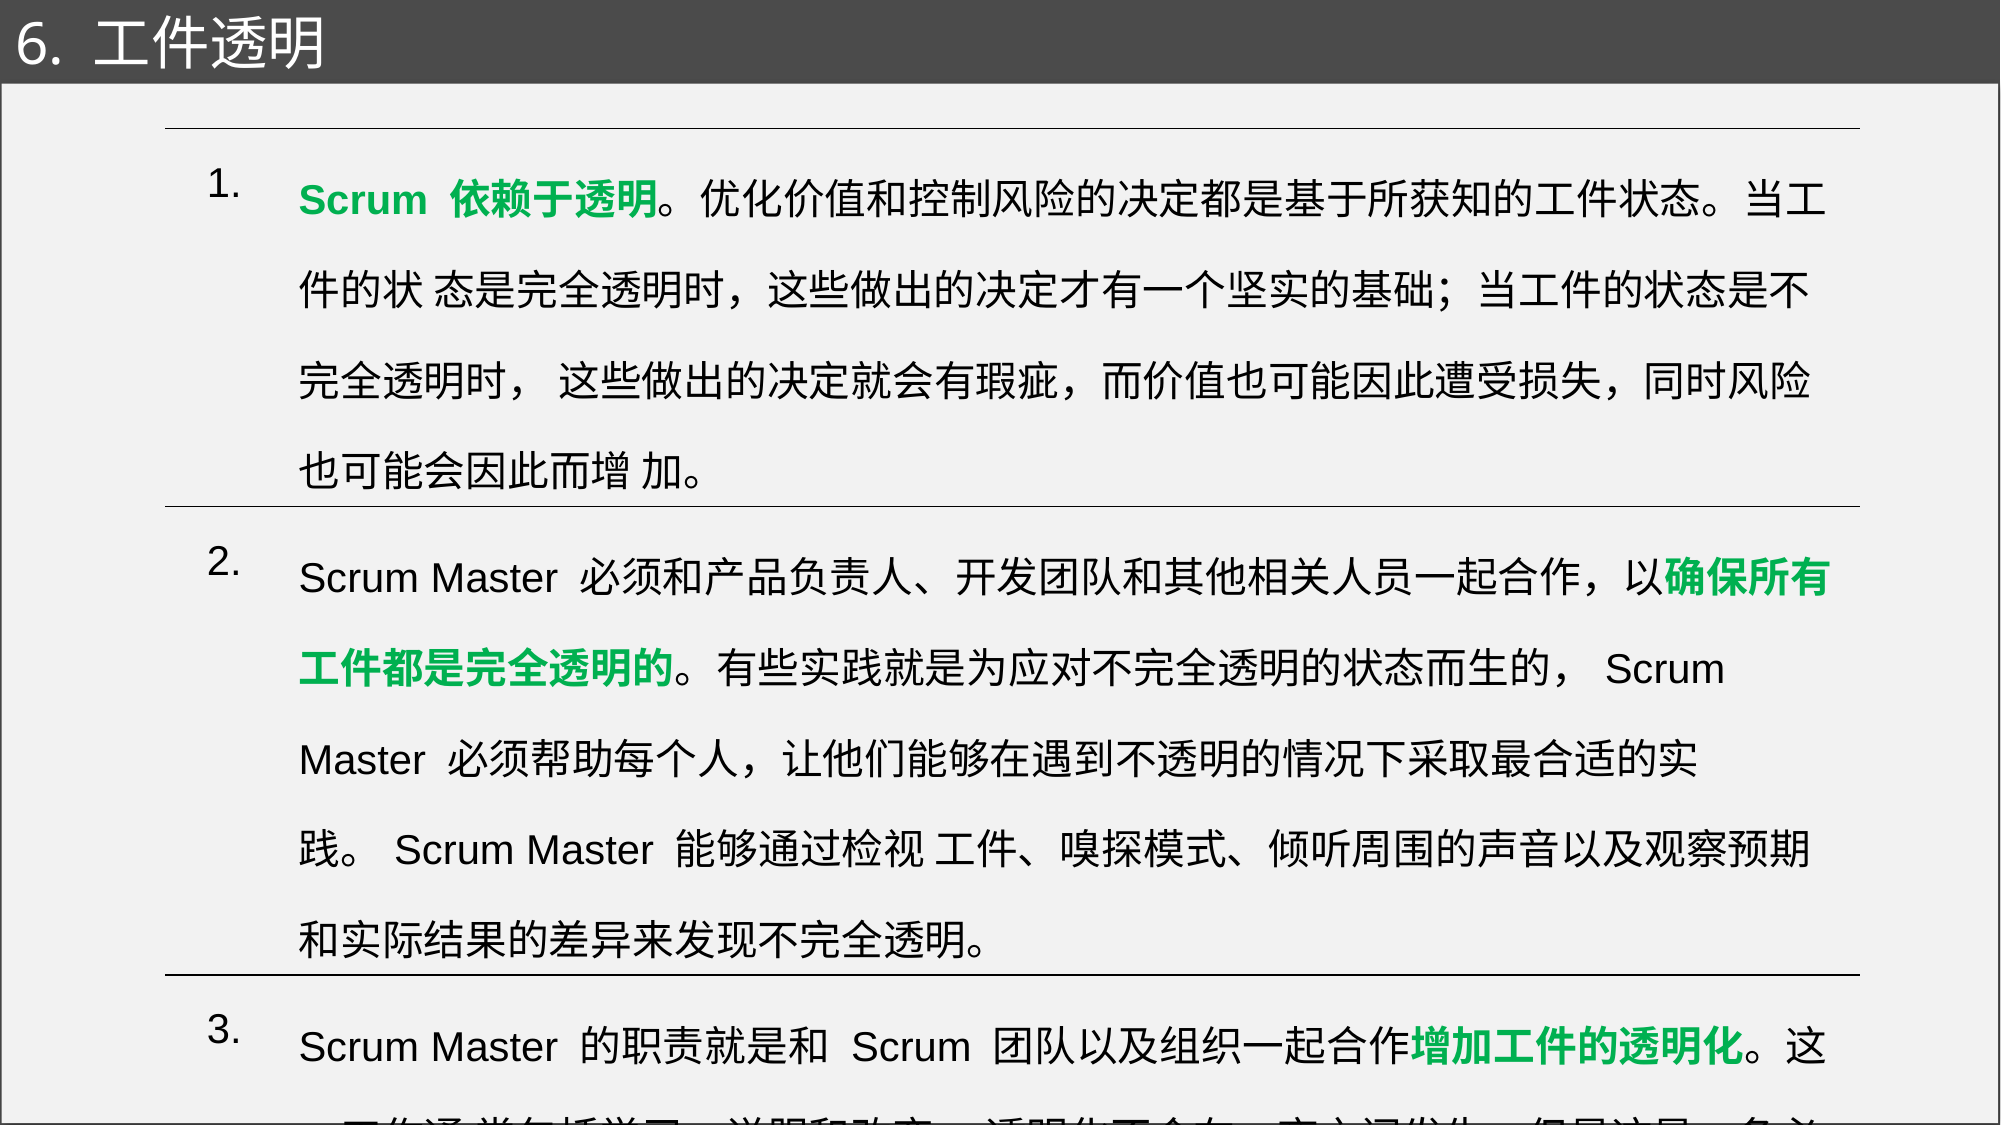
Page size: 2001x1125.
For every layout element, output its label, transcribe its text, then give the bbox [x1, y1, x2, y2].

table_cell 3. [165, 976, 284, 1125]
table_header Scrum 依赖于透明。优化价值和控制风险的决定都是基于所获知的工件状态。当工件的状 态是完全透明时，这些做出的决定才有一个坚实的基础；当工件的状态是不完全透明时， 这些做出的决定就会有瑕疵，而价值也可能因此遭受损失，同时风险也可能会因此而增 加。 [284, 129, 1860, 506]
table_cell 2. [165, 507, 284, 974]
table_cell Scrum Master 的职责就是和 Scrum 团队以及组织一起合作增加工件的透明化。这一工作通 常包括学习、说服和改变。 透明化不会在一夜之间发生，但是这是一条必经之路。 [284, 976, 1860, 1125]
table_cell Scrum Master 必须和产品负责人、开发团队和其他相关人员一起合作，以确保所有工件都是完全透明的。有些实践就是为应对不完全透明的状态而生的，Scrum Master 必须帮助每个人，让他们能够在遇到不透明的情况下采取最合适的实践。Scrum Master 能够通过检视 工件、嗅探模式、倾听周围的声音以及观察预期和实际结果的差异来发现不完全透明。 [284, 507, 1860, 974]
title 6. 工件透明 [0, 1, 1675, 81]
table_header 1. [165, 129, 284, 506]
